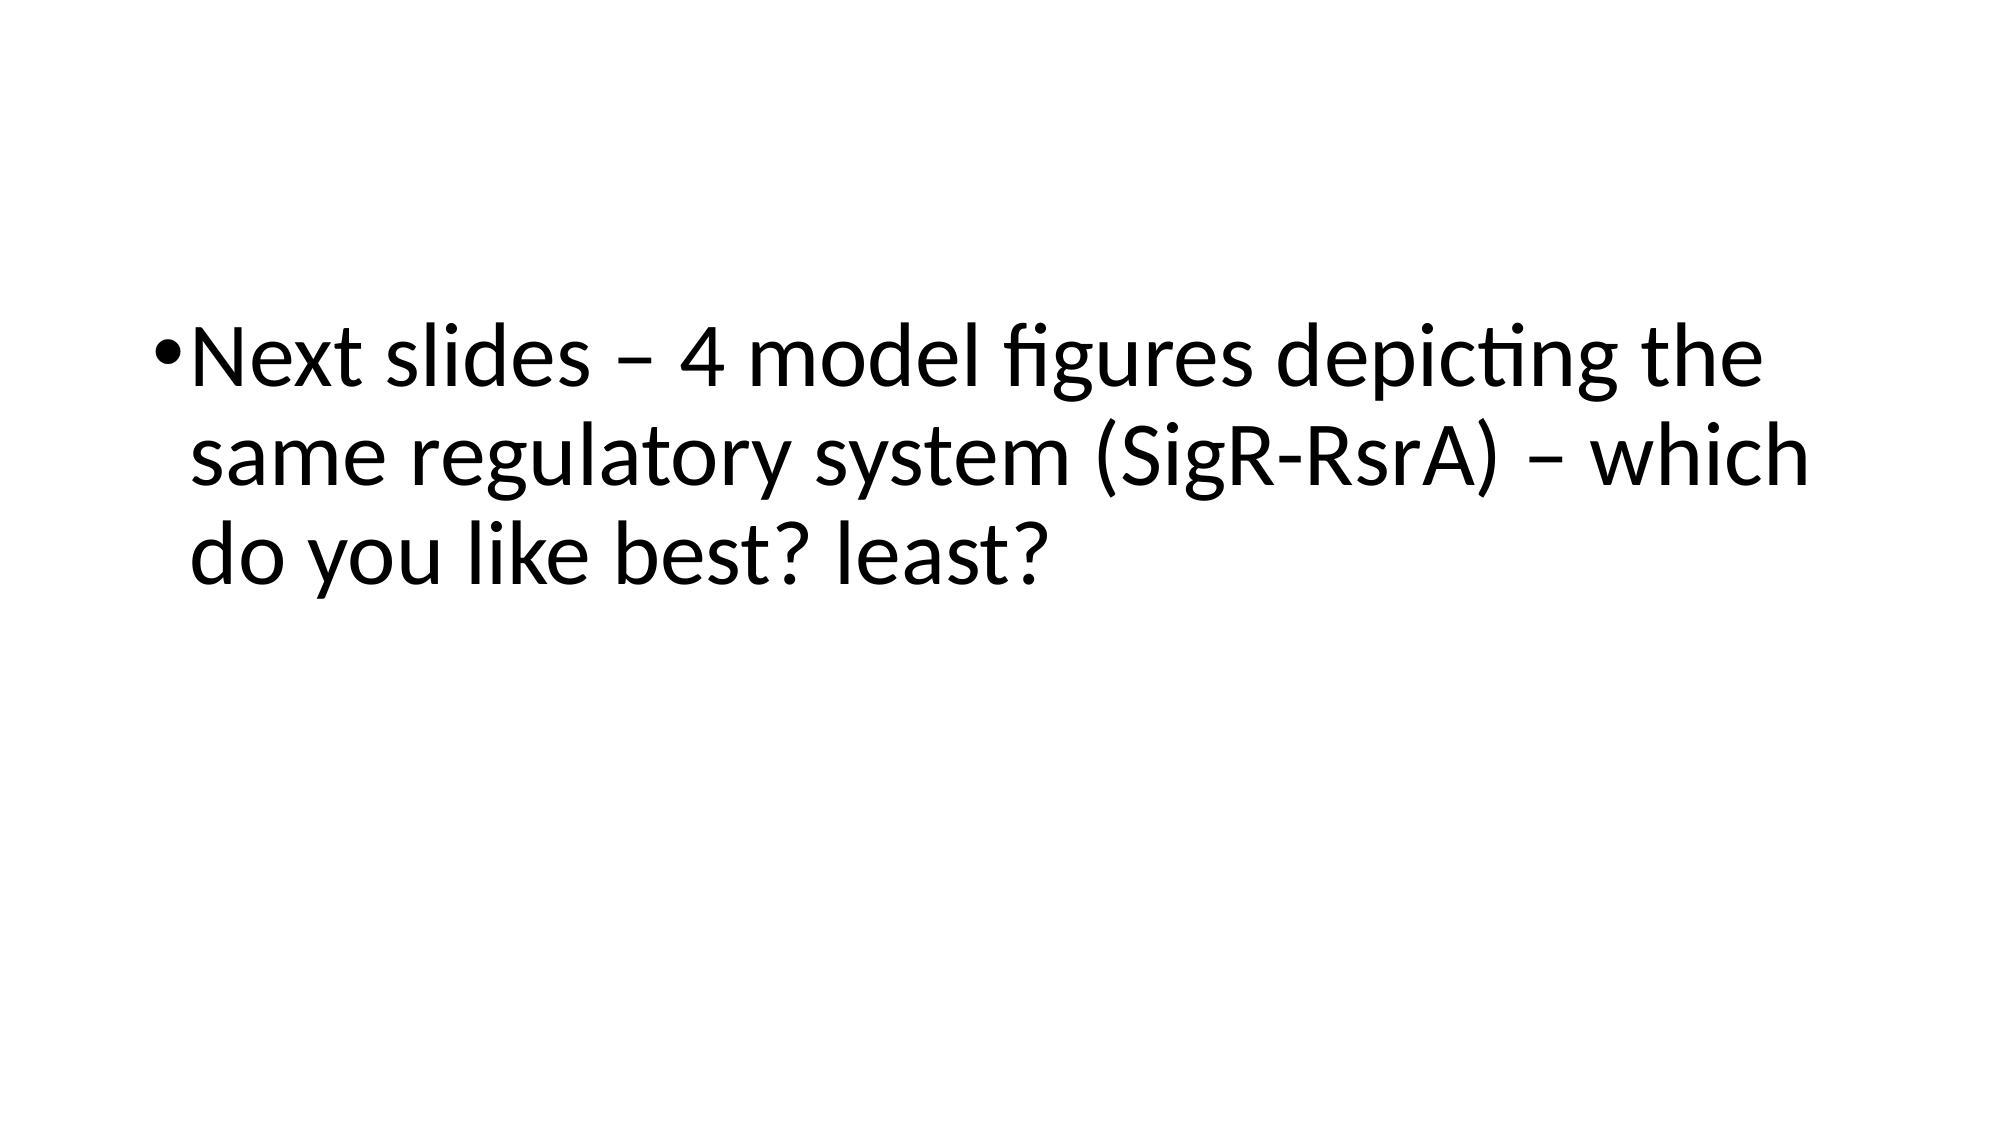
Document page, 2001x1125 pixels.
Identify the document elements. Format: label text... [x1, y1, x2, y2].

list Next slides – 4 model figures depicting the same regulatory system (SigR-RsrA) – which do you like best? least? [137, 299, 1863, 1014]
